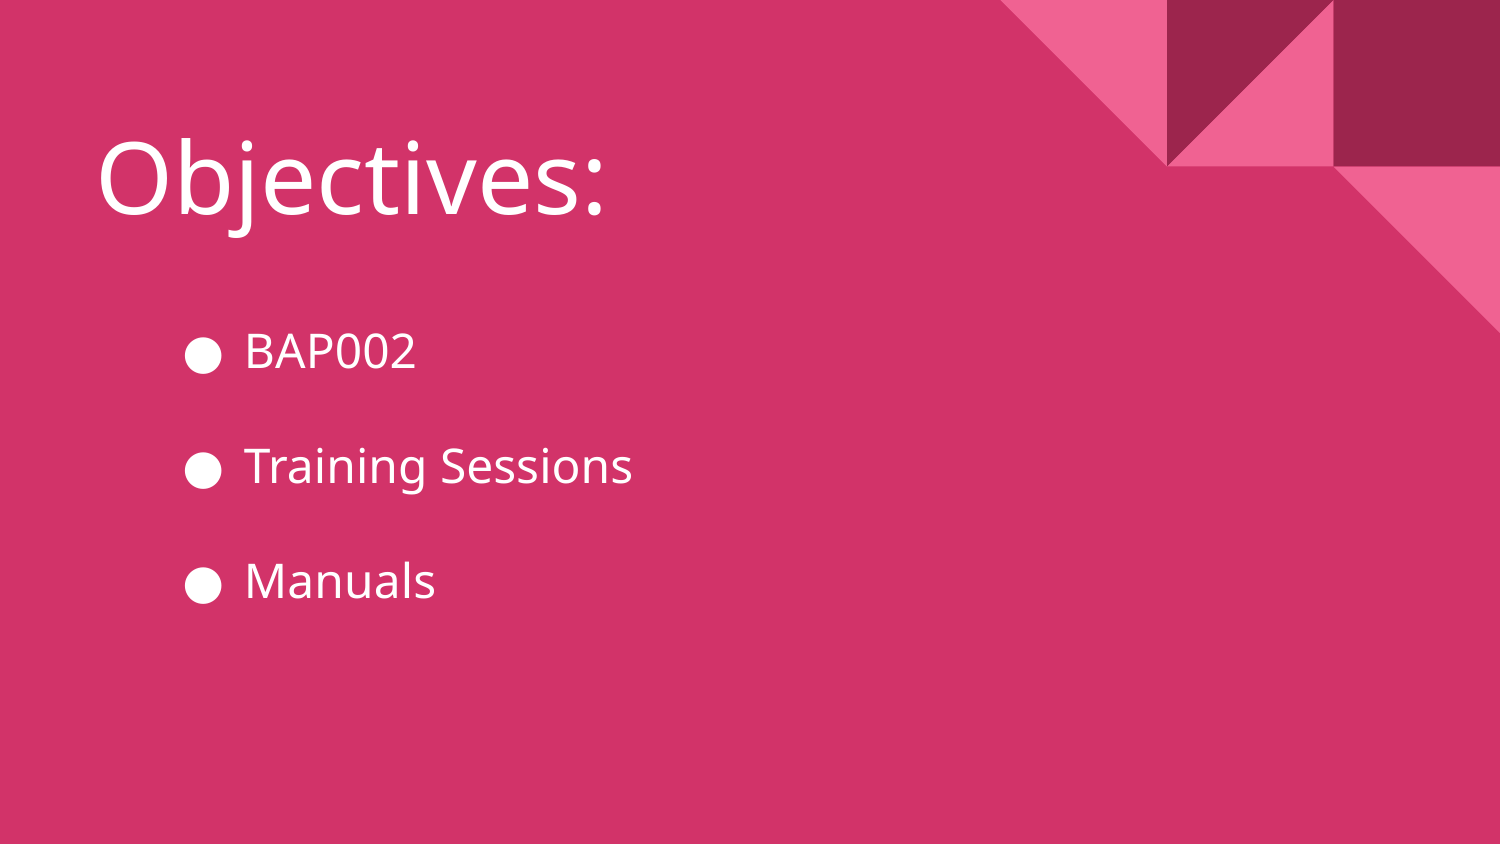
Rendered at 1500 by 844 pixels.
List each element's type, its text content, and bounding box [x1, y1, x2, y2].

text_box BAP002 Training Sessions Manuals [153, 305, 761, 667]
title Objectives: [80, 86, 1003, 263]
